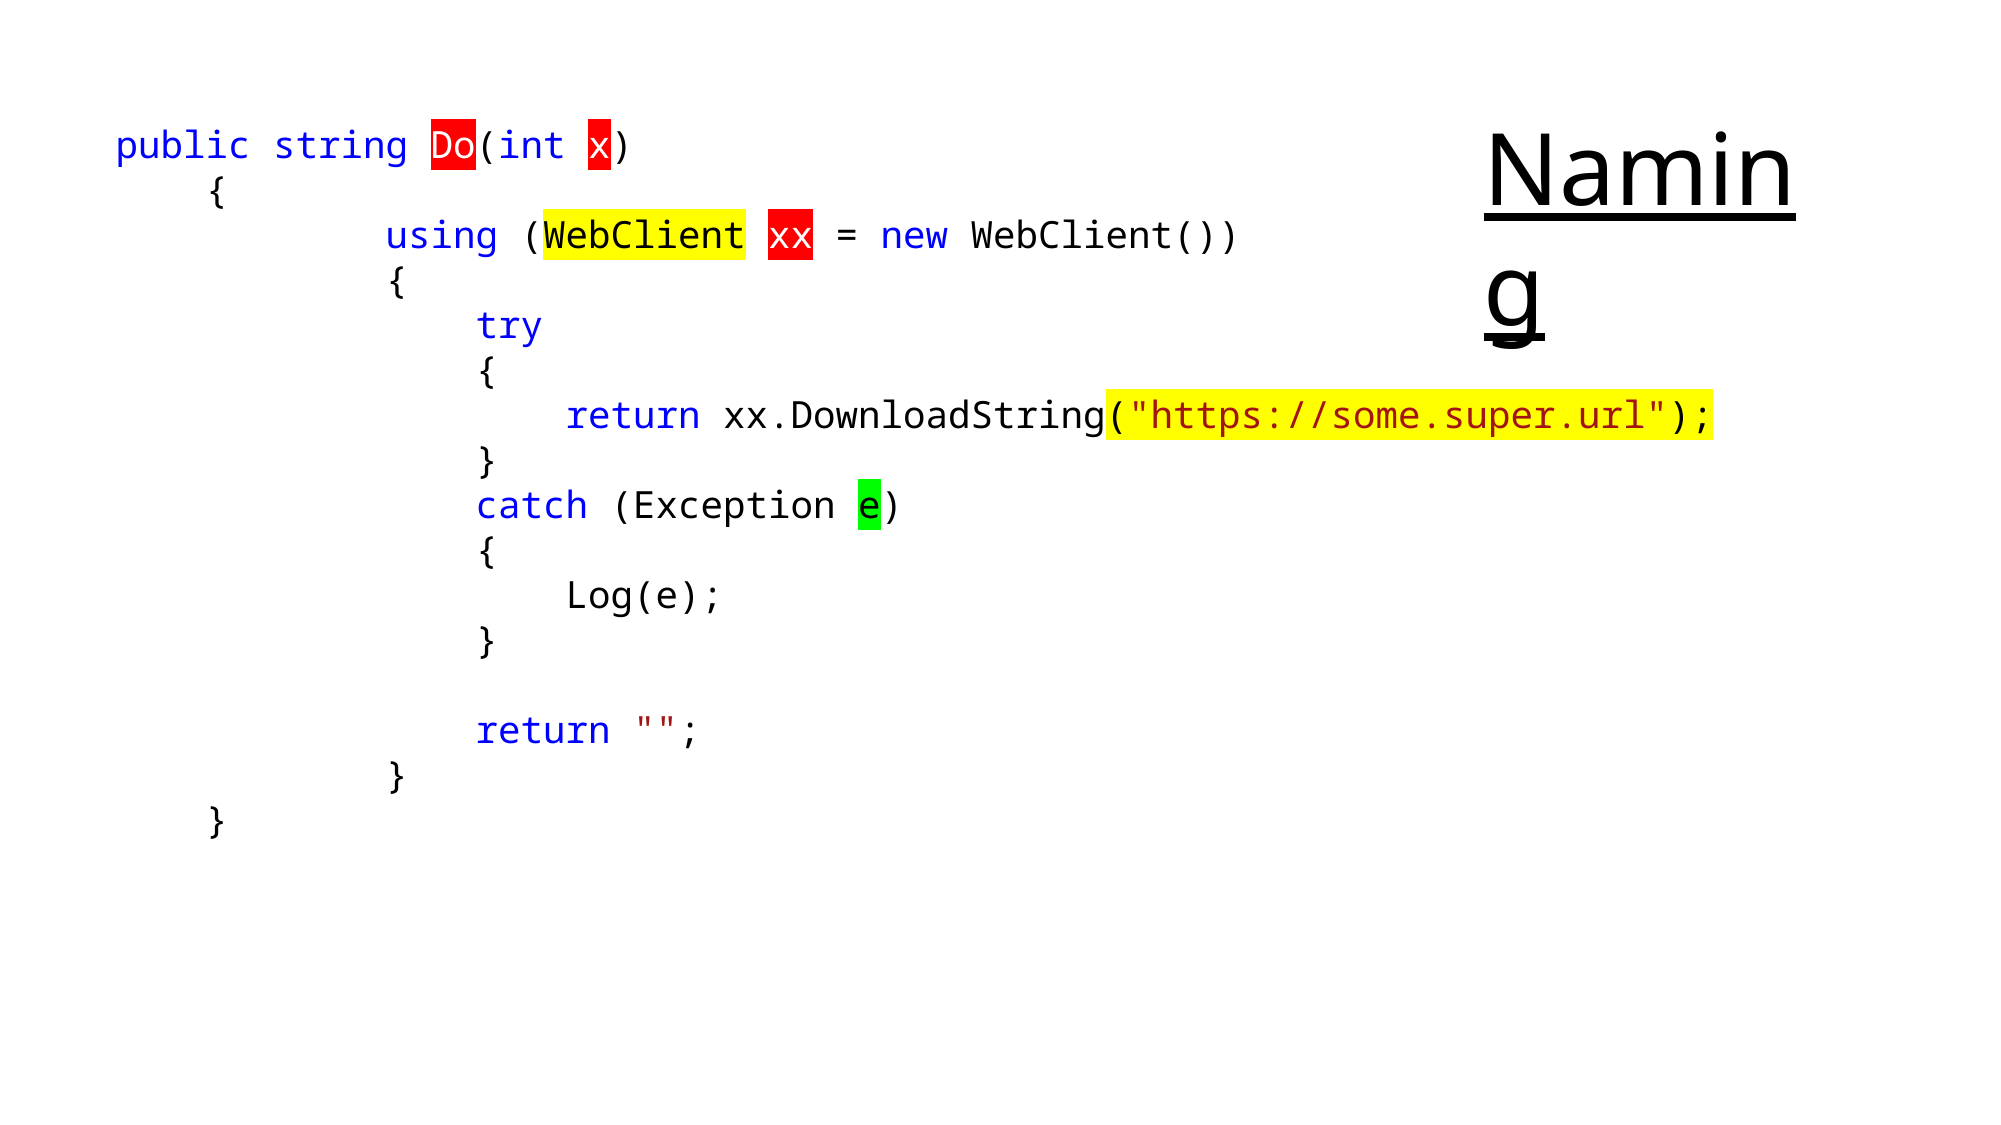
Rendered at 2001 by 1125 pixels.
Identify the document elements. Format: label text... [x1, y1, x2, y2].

text_box public string Do(int x) { using (WebClient xx = new WebClient()) { try { return xx.DownloadString("https://some.super.url"); } catch (Exception e) { Log(e); } return ""; } } [100, 113, 1927, 849]
text_box Naming [1468, 98, 1828, 353]
